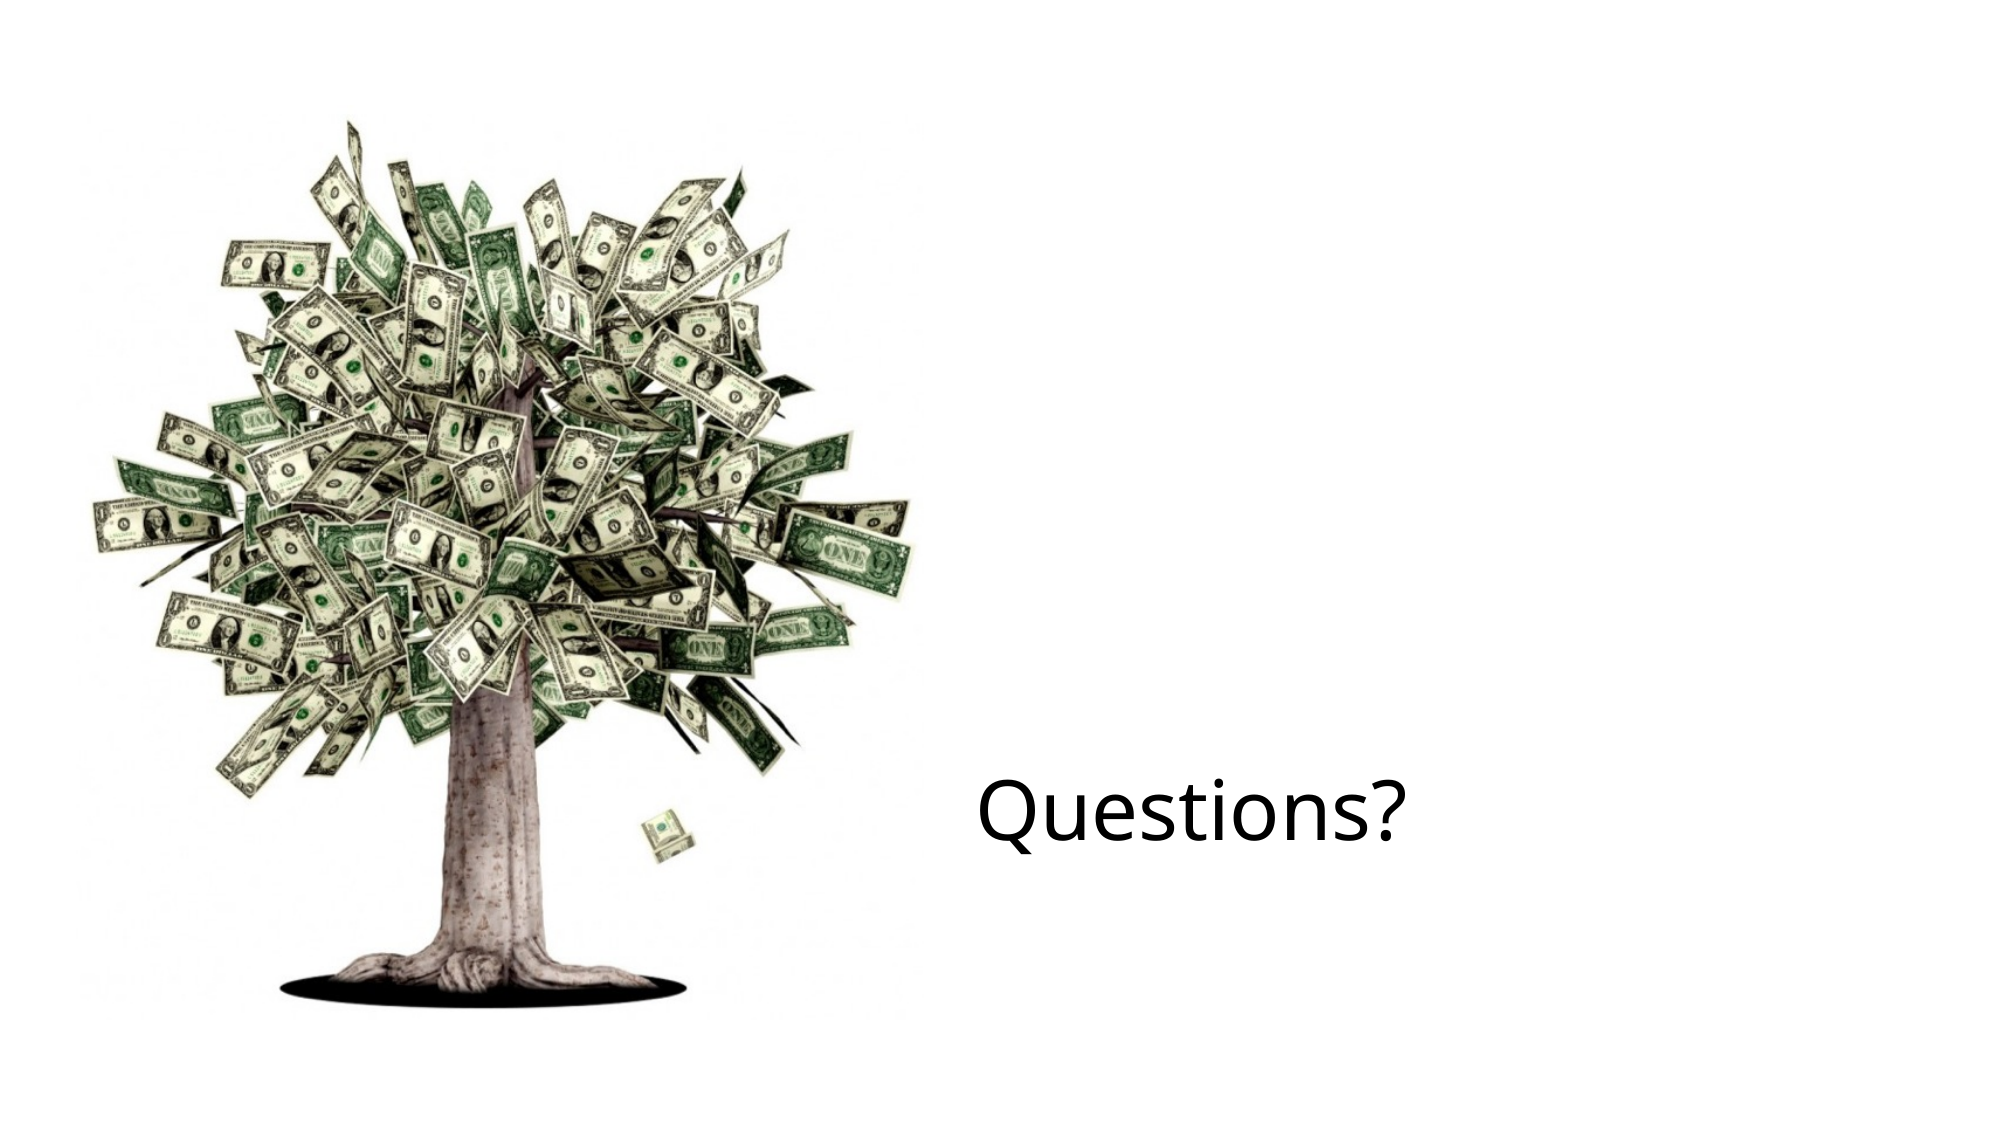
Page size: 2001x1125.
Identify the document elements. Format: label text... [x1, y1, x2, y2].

picture [76, 105, 924, 1020]
text_box Questions? [960, 749, 1465, 865]
